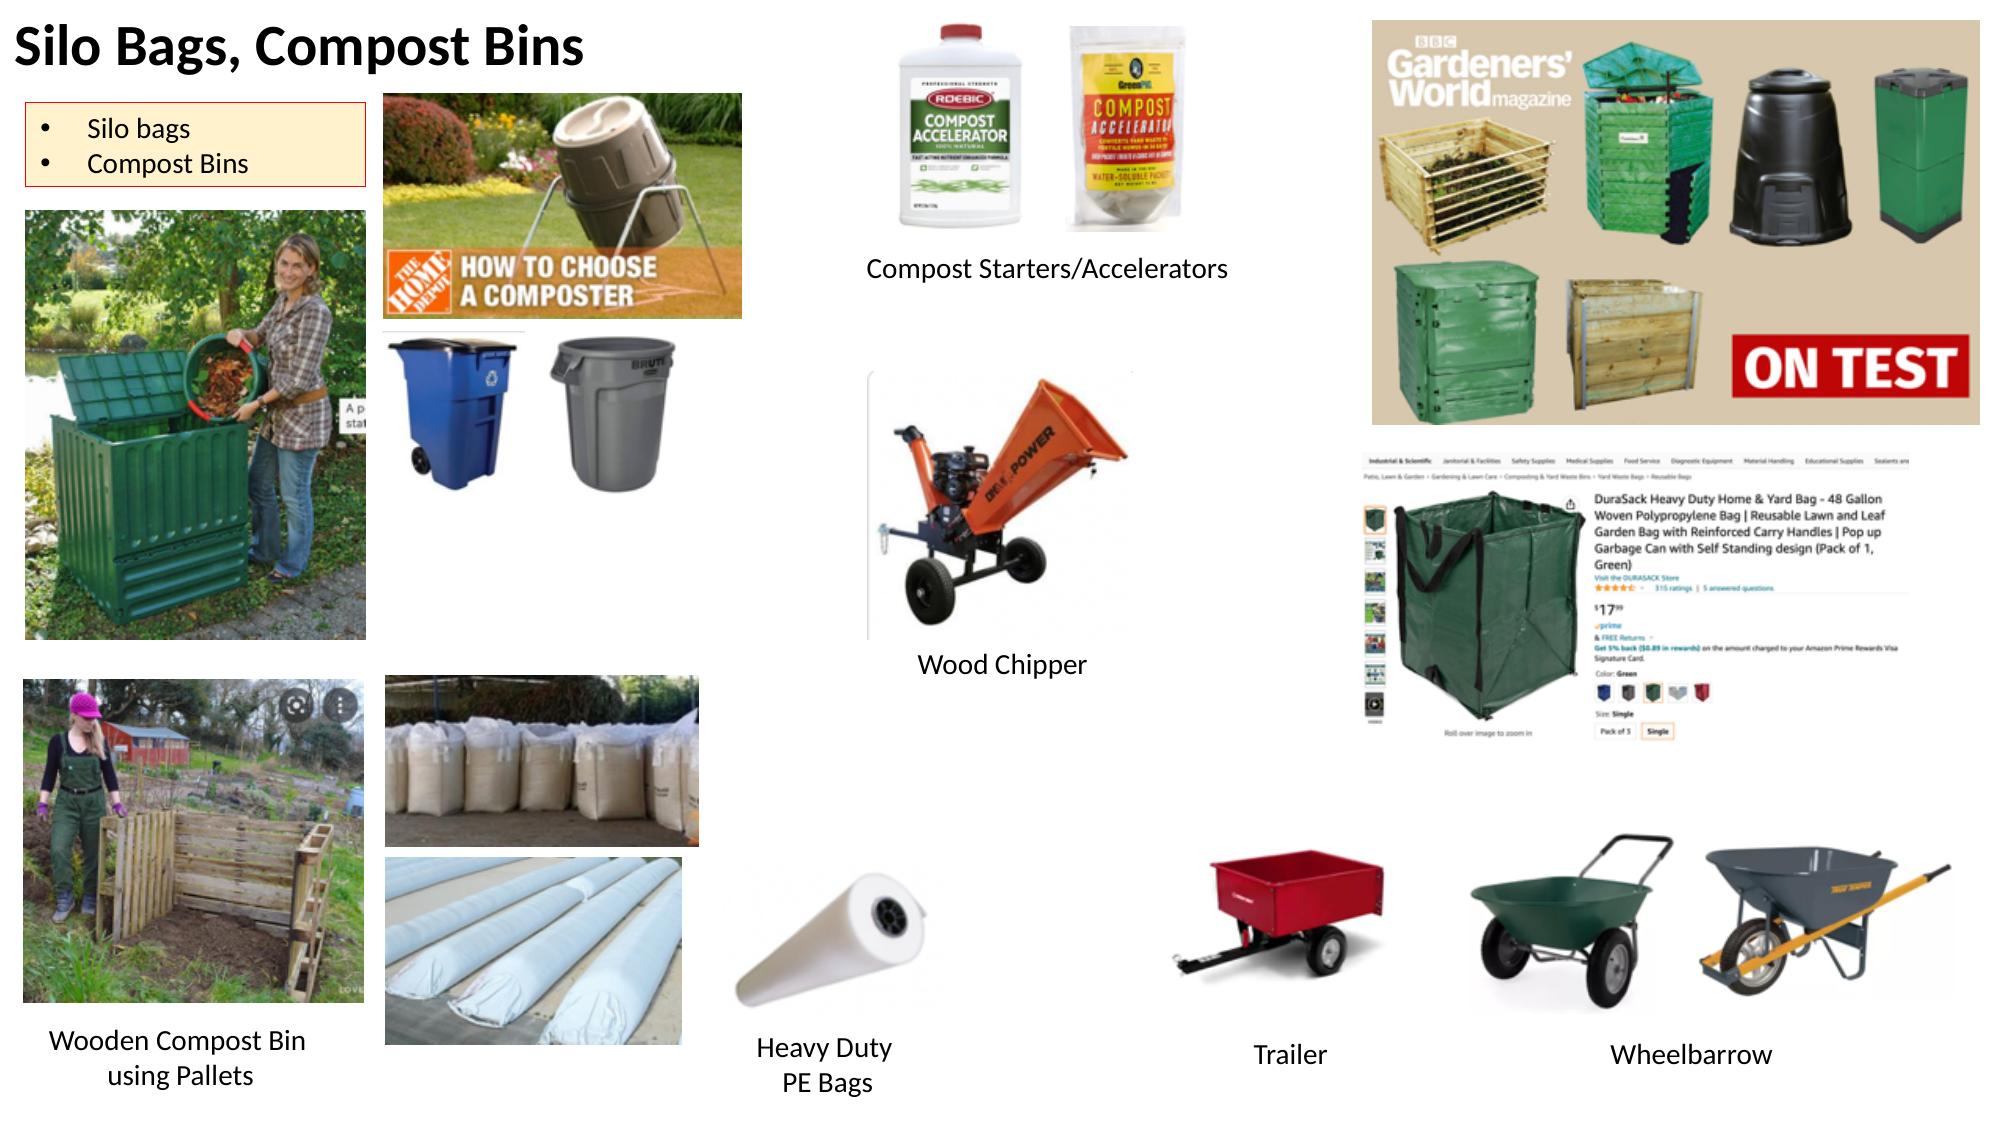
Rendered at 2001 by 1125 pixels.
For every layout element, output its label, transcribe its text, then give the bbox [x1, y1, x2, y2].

picture [867, 371, 1133, 640]
picture [1698, 843, 1955, 998]
picture [383, 93, 742, 319]
picture [25, 210, 366, 640]
picture [23, 679, 364, 1003]
picture [894, 20, 1026, 232]
text_box Wheelbarrow [1576, 1027, 1808, 1078]
picture [1467, 831, 1677, 1014]
picture [1169, 846, 1387, 987]
text_box Trailer [1209, 1027, 1372, 1078]
text_box Silo bags Compost Bins [25, 102, 366, 187]
picture [722, 863, 948, 1018]
text_box Heavy Duty PE Bags [713, 1021, 943, 1106]
text_box Silo Bags, Compost Bins [0, 0, 711, 85]
picture [385, 675, 699, 847]
text_box Compost Starters/Accelerators [831, 242, 1265, 293]
picture [382, 331, 525, 498]
text_box Wood Chipper [888, 640, 1118, 688]
picture [1065, 26, 1190, 232]
picture [542, 332, 685, 500]
picture [385, 857, 682, 1045]
picture [1372, 20, 1980, 425]
picture [1361, 452, 1909, 749]
text_box Wooden Compost Bin using Pallets [23, 1013, 339, 1099]
